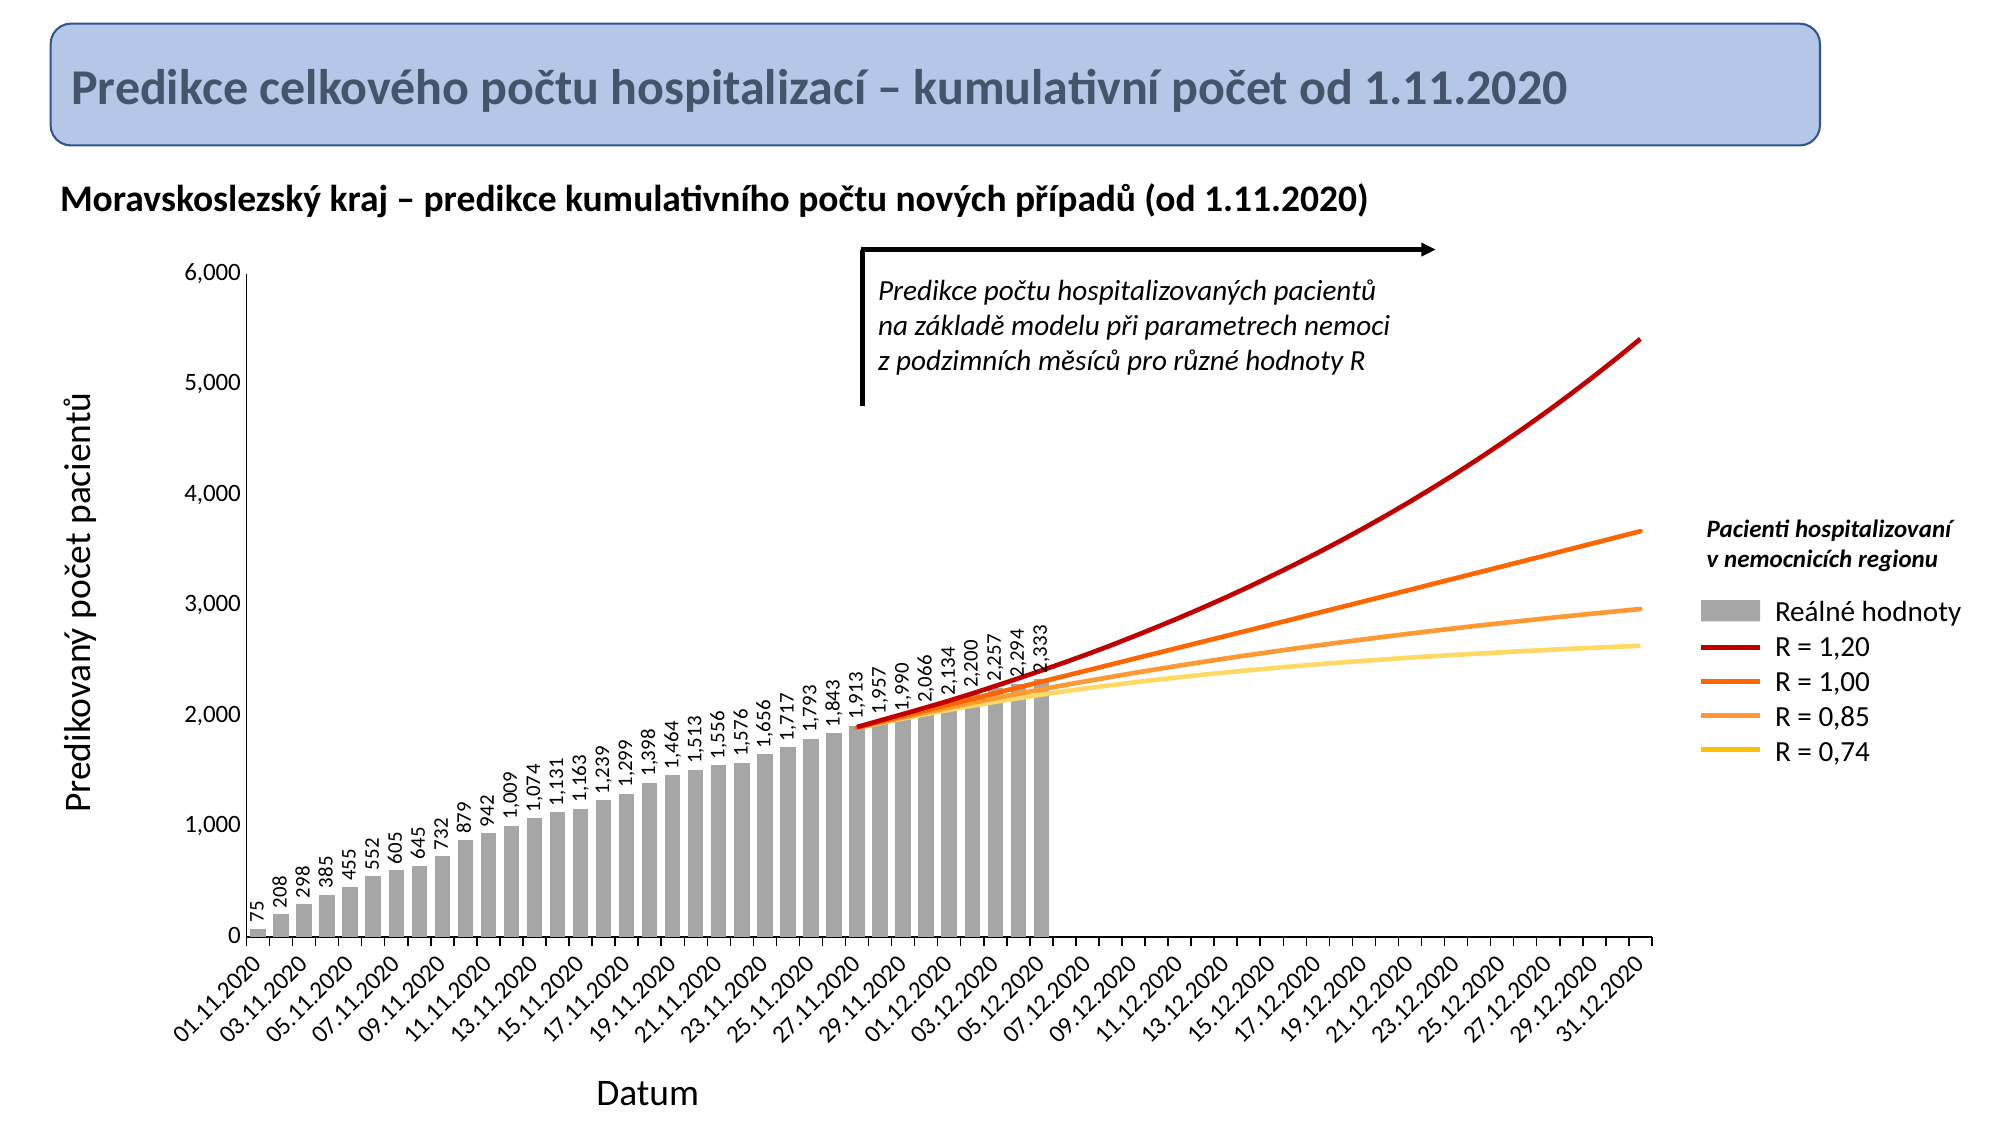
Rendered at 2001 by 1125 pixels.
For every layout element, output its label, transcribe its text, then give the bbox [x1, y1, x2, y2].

text_box Datum [581, 1066, 715, 1121]
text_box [1701, 584, 2000, 777]
text_box Pacienti hospitalizovaní v nemocnicích regionu [1691, 505, 2000, 581]
text_box Predikovaný počet pacientů [45, 377, 105, 828]
chart [138, 245, 1683, 1066]
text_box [860, 249, 1784, 406]
text_box Moravskoslezský kraj – predikce kumulativního počtu nových případů (od 1.11.2020) [45, 167, 1474, 227]
text_box Predikce celkového počtu hospitalizací – kumulativní počet od 1.11.2020 [49, 22, 1822, 147]
